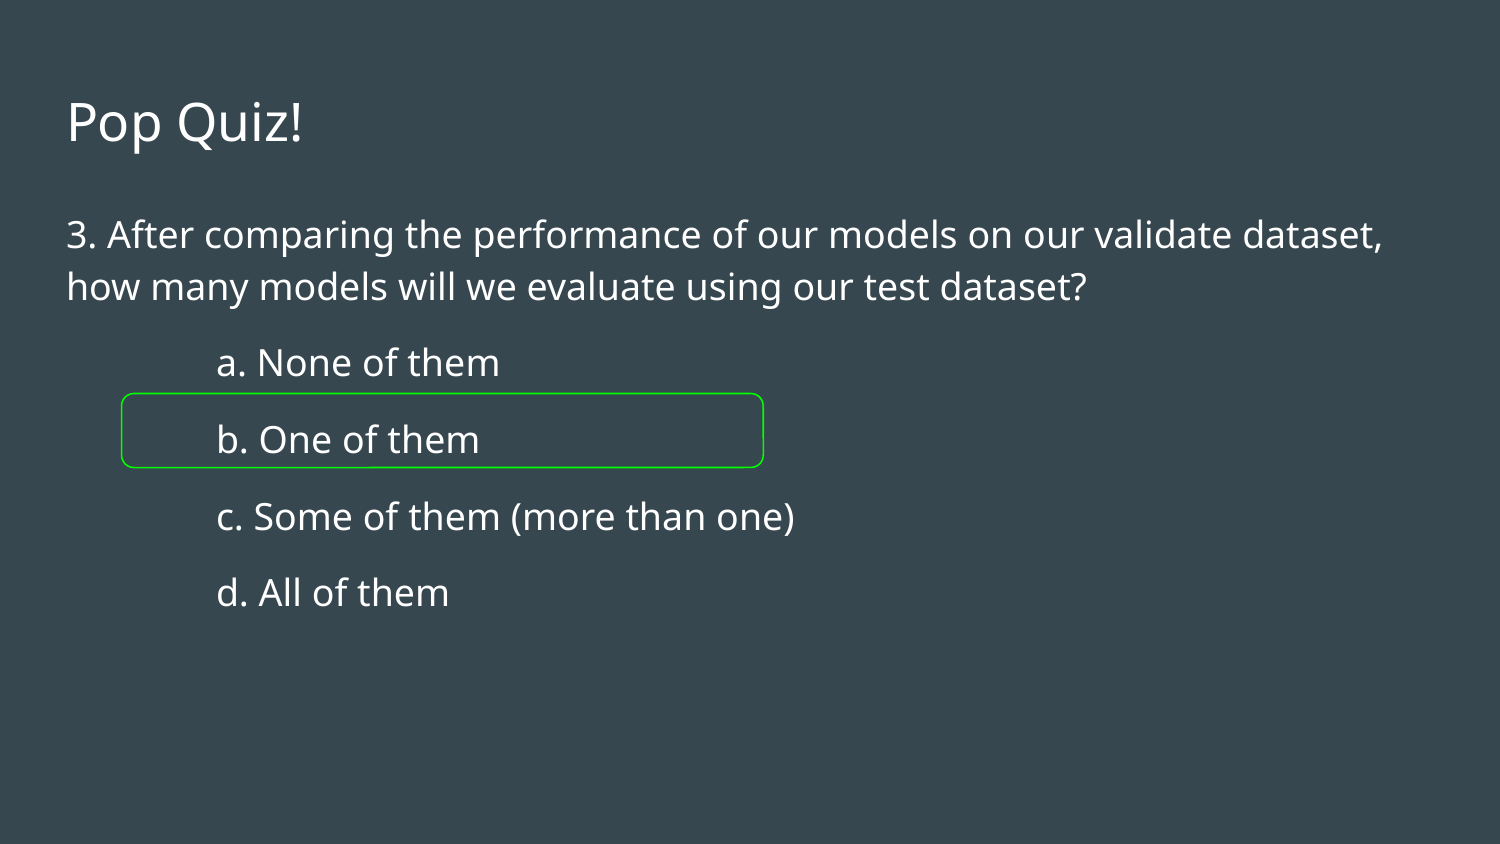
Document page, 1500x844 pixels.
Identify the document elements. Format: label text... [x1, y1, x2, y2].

title Pop Quiz! [51, 72, 1449, 167]
text_box [121, 393, 764, 468]
list 3. After comparing the performance of our models on our validate dataset, how many models will we evaluate using our test dataset? a. None of them b. One of them c. Some of them (more than one) d. All of them [51, 189, 1449, 750]
